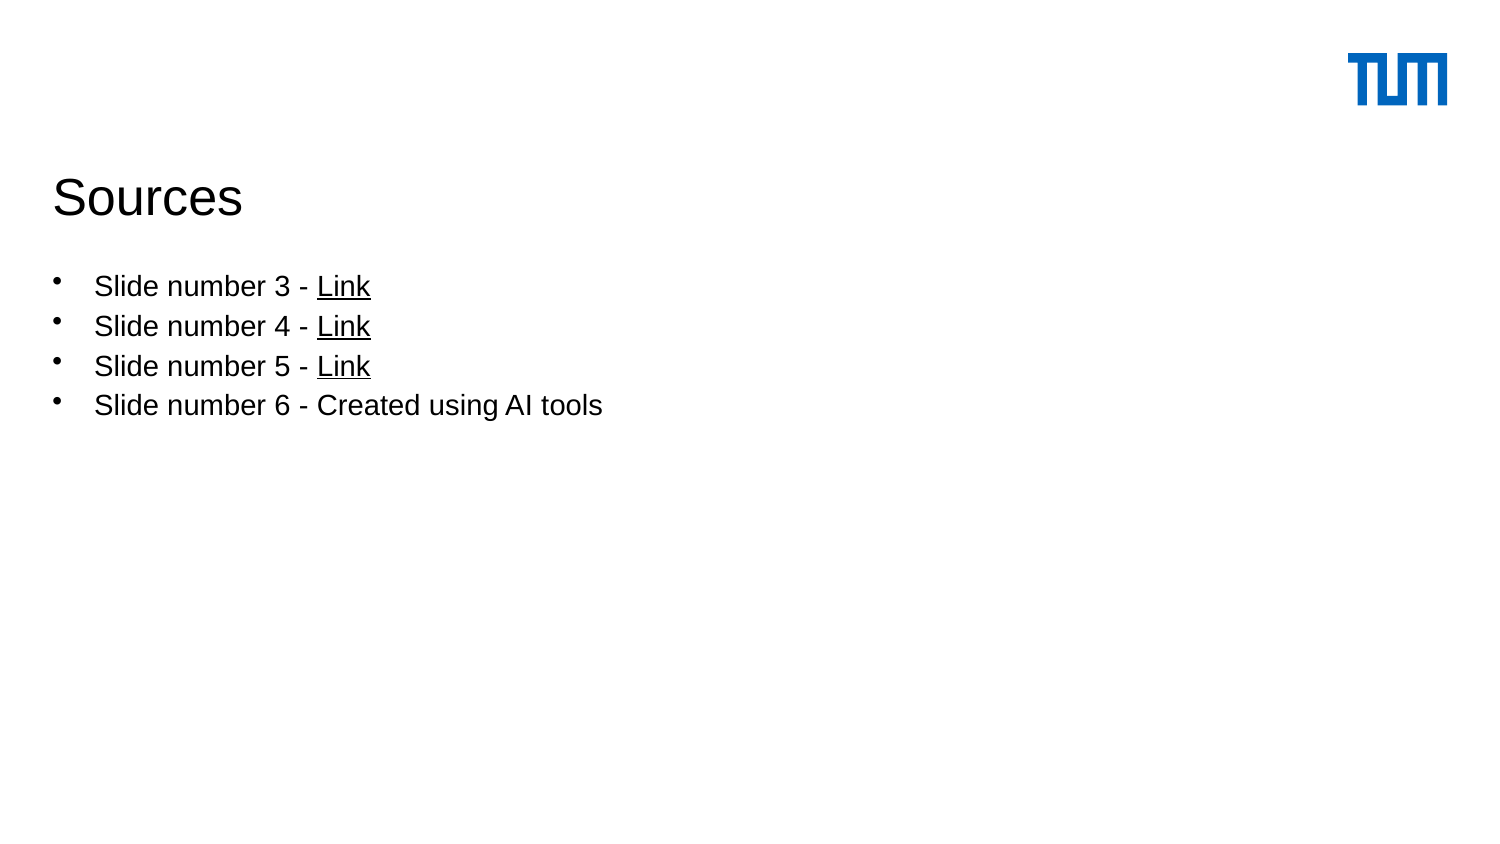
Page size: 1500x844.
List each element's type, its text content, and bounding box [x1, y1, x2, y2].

title Sources [52, 159, 1449, 262]
list Slide number 3 - Link Slide number 4 - Link Slide number 5 - Link Slide number 6 - Created using AI tools [52, 262, 1449, 771]
